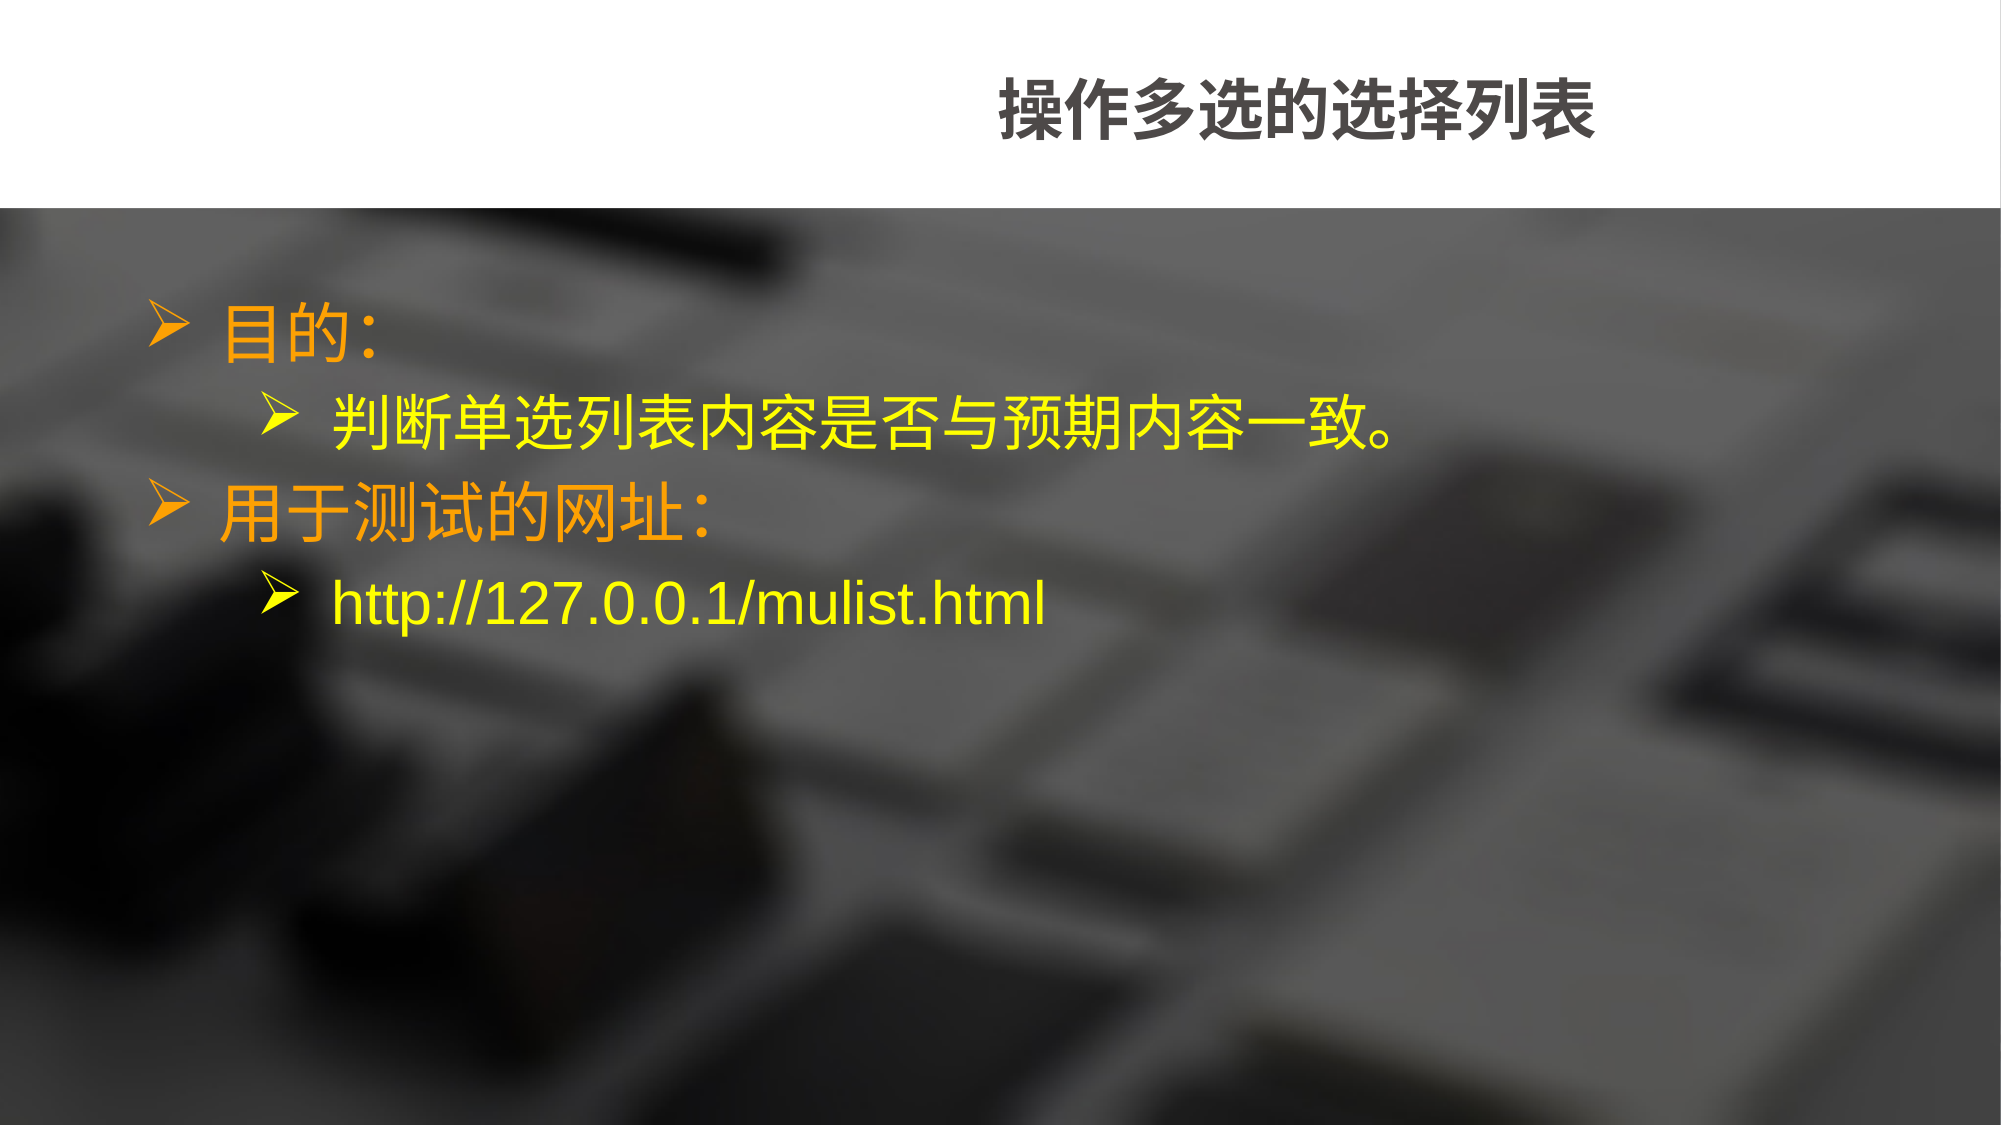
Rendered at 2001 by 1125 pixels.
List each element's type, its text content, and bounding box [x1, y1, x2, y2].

list 目的： 判断单选列表内容是否与预期内容一致。 用于测试的网址： http://127.0.0.1/mulist.html [128, 284, 1873, 1036]
picture [0, 209, 2001, 1125]
title 操作多选的选择列表 [982, 60, 1700, 278]
